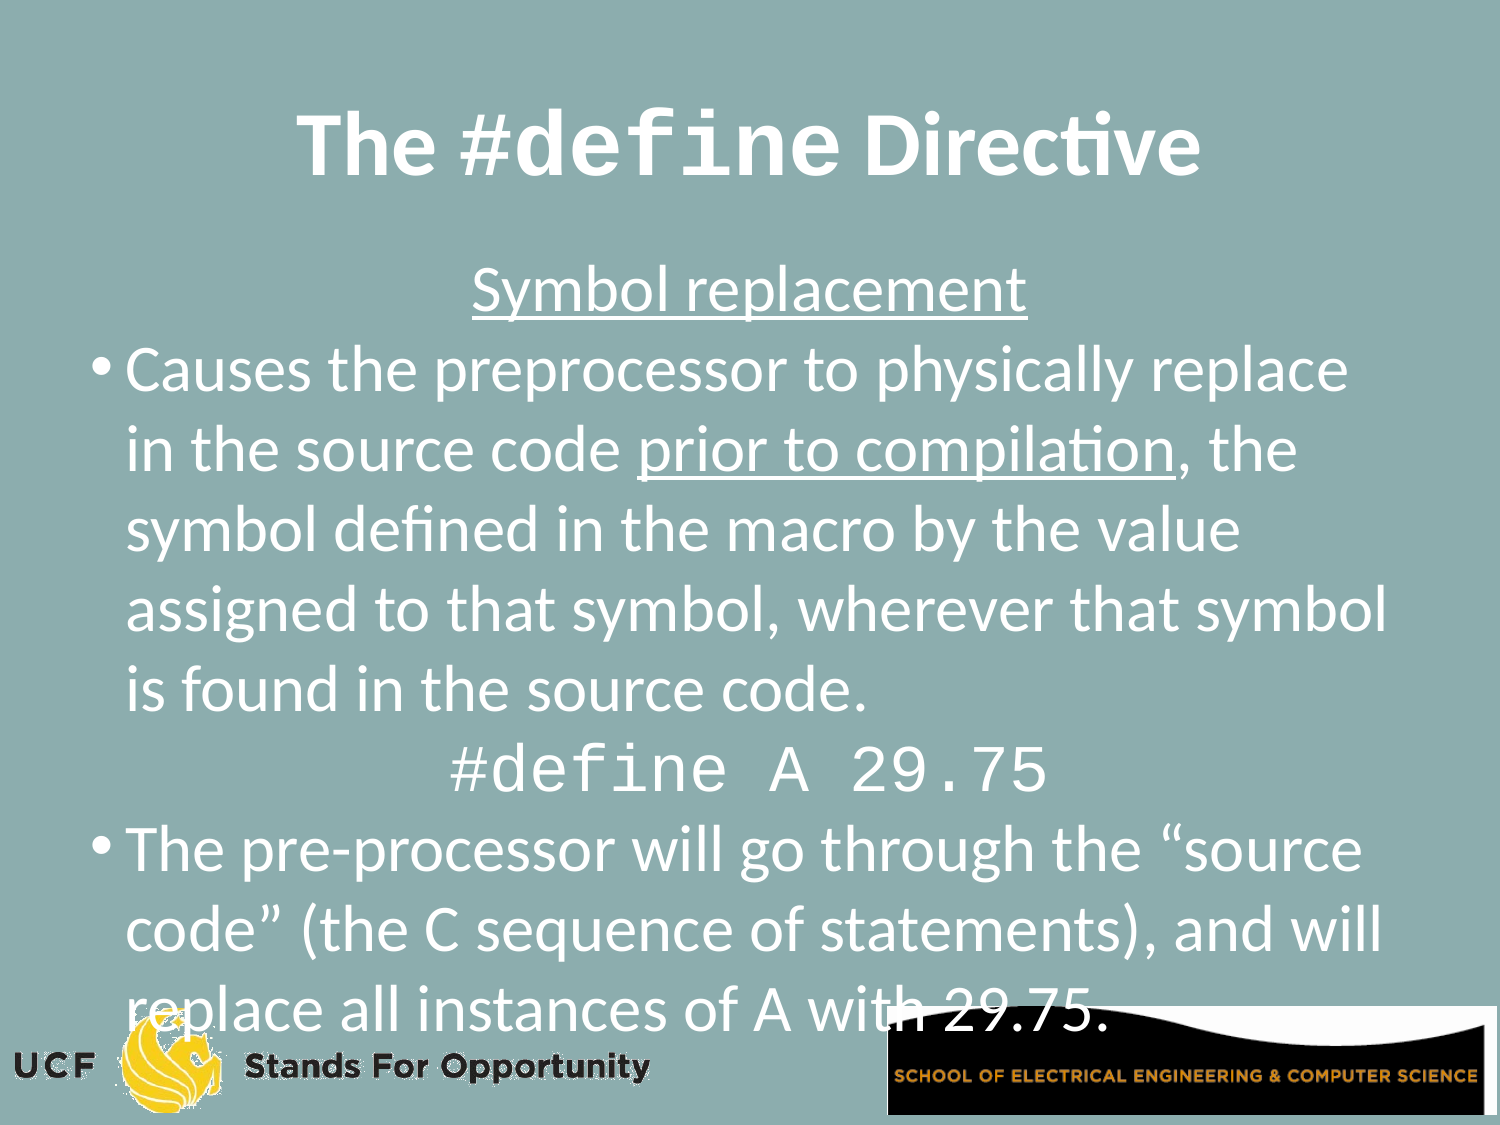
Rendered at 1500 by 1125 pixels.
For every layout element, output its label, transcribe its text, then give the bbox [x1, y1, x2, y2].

picture [887, 1006, 1497, 1115]
text_box The #define Directive [74, 45, 1425, 233]
picture [15, 1008, 650, 1113]
text_box Symbol replacement Causes the preprocessor to physically replace in the source code prior to compilation, the symbol defined in the macro by the value assigned to that symbol, wherever that symbol is found in the source code. #define A 29.75 The pre-processor will go through the “source code” (the C sequence of statements), and will replace all instances of A with 29.75. [74, 237, 1425, 1005]
